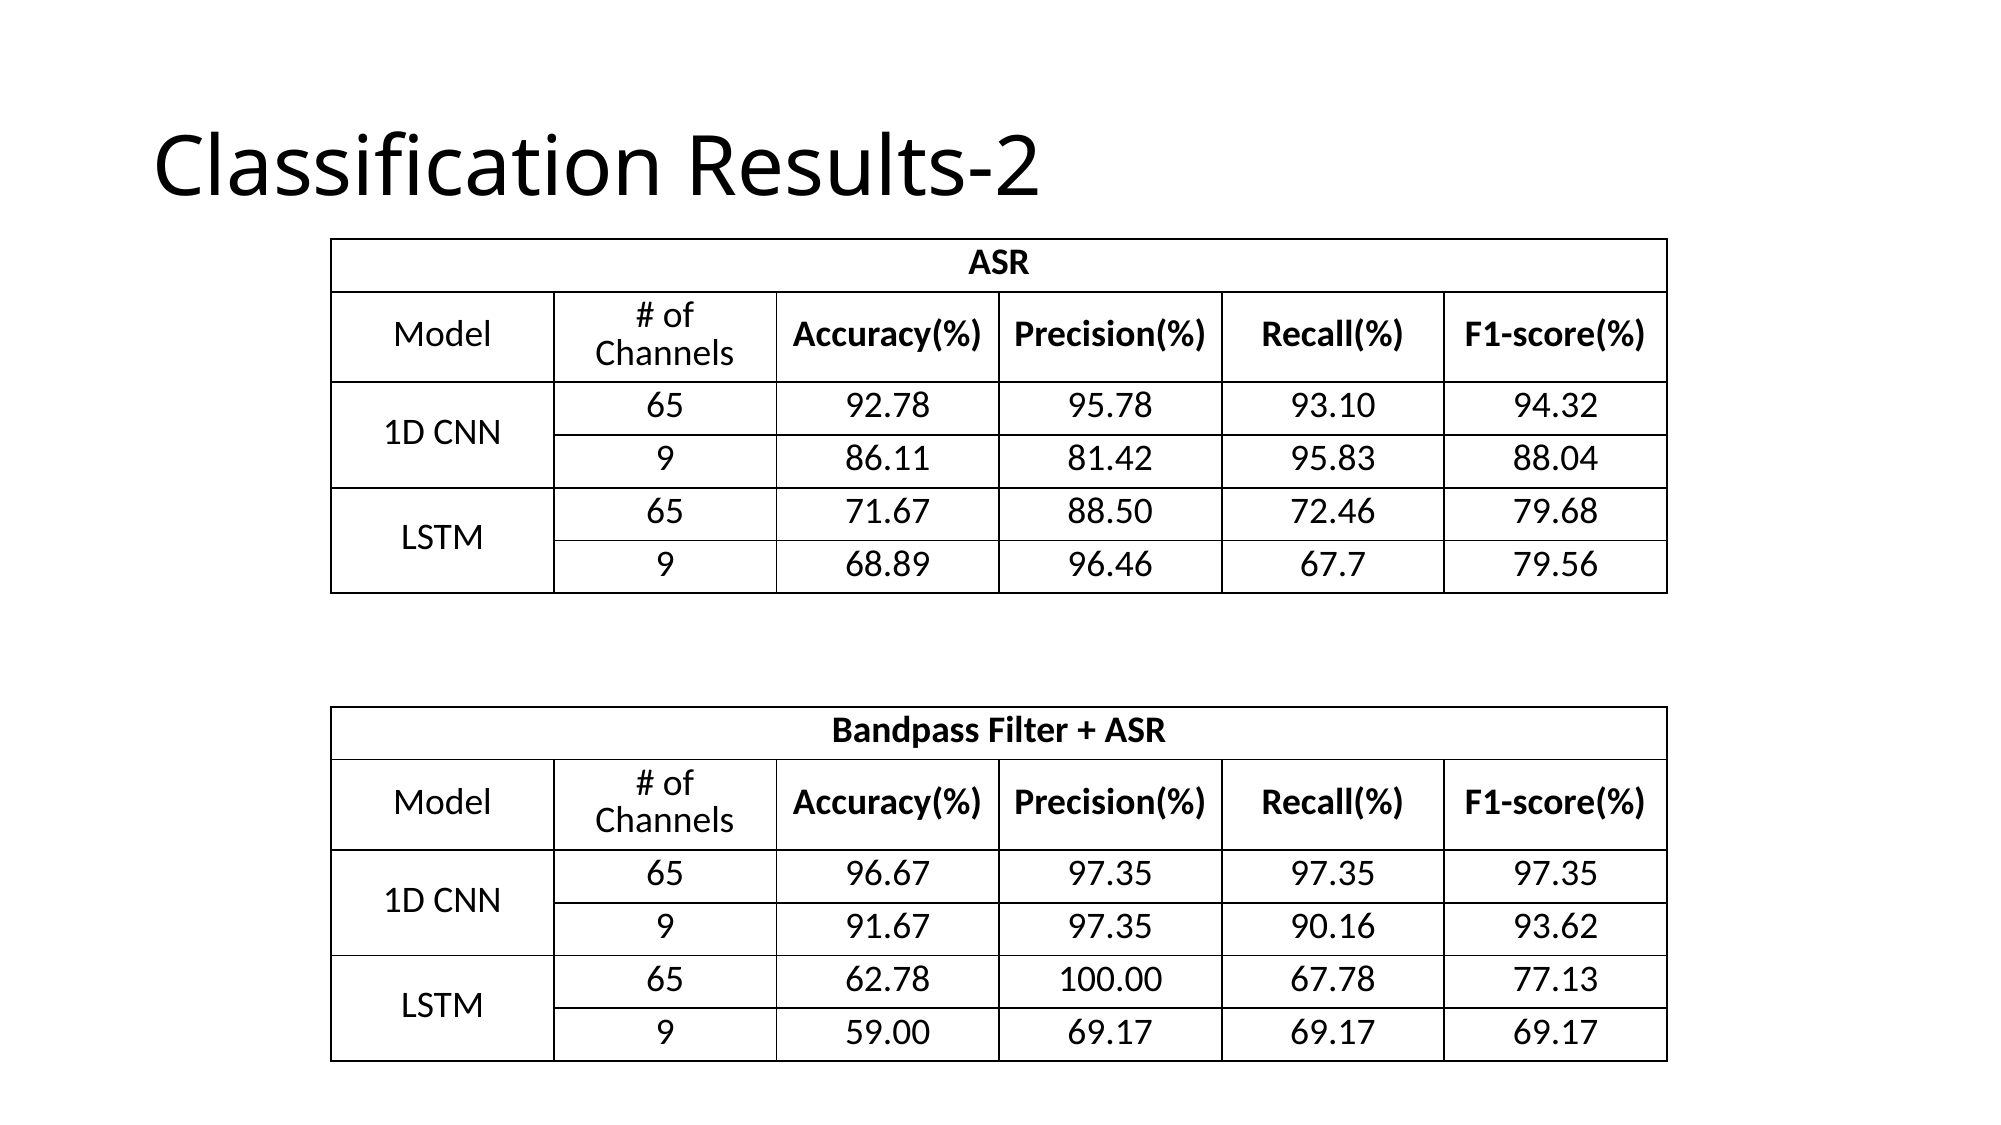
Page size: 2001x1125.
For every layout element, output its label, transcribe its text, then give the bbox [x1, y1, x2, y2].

table_cell Recall(%) [1223, 760, 1443, 849]
table_cell 79.68 [1445, 489, 1666, 540]
table_cell 9 [555, 1009, 776, 1060]
table_cell 92.78 [777, 383, 998, 434]
table_cell Accuracy(%) [777, 293, 998, 381]
table_cell 65 [555, 489, 776, 540]
table_cell 91.67 [777, 904, 998, 955]
table_cell 81.42 [1000, 436, 1221, 487]
table_cell # of Channels [555, 293, 776, 381]
table_cell 65 [555, 383, 776, 434]
table_cell F1-score(%) [1445, 293, 1666, 381]
table_cell 97.35 [1223, 851, 1443, 902]
table_cell 67.78 [1223, 956, 1443, 1007]
table_cell 62.78 [777, 956, 998, 1007]
table_cell 97.35 [1445, 851, 1666, 902]
table_cell Recall(%) [1223, 293, 1443, 381]
title Classification Results-2 [137, 59, 1863, 278]
table_cell 93.62 [1445, 904, 1666, 955]
table_cell 1D CNN [332, 851, 553, 955]
table_cell 96.46 [1000, 541, 1221, 592]
table_cell Model [332, 293, 553, 381]
table_cell 65 [555, 851, 776, 902]
table_cell LSTM [332, 489, 553, 592]
table_cell # of Channels [555, 760, 776, 849]
table_cell 1D CNN [332, 383, 553, 487]
table_cell 88.04 [1445, 436, 1666, 487]
table_cell 100.00 [1000, 956, 1221, 1007]
table_header ASR [332, 240, 1666, 291]
table_cell 96.67 [777, 851, 998, 902]
table_cell 86.11 [777, 436, 998, 487]
table_cell Model [332, 760, 553, 849]
table_cell 90.16 [1223, 904, 1443, 955]
table_cell 97.35 [1000, 904, 1221, 955]
table_cell 9 [555, 436, 776, 487]
table_cell 93.10 [1223, 383, 1443, 434]
table_header Bandpass Filter + ASR [332, 708, 1666, 759]
table_cell 77.13 [1445, 956, 1666, 1007]
table_cell 68.89 [777, 541, 998, 592]
table_cell 9 [555, 904, 776, 955]
table_cell 65 [555, 956, 776, 1007]
table_cell 59.00 [777, 1009, 998, 1060]
table_cell 72.46 [1223, 489, 1443, 540]
table_cell 94.32 [1445, 383, 1666, 434]
table_cell 67.7 [1223, 541, 1443, 592]
table_cell 69.17 [1445, 1009, 1666, 1060]
table_cell 69.17 [1000, 1009, 1221, 1060]
table_cell Precision(%) [1000, 760, 1221, 849]
table_cell 69.17 [1223, 1009, 1443, 1060]
table_cell 95.83 [1223, 436, 1443, 487]
table_cell Precision(%) [1000, 293, 1221, 381]
table_cell 9 [555, 541, 776, 592]
table_cell 88.50 [1000, 489, 1221, 540]
table_cell 97.35 [1000, 851, 1221, 902]
table_cell Accuracy(%) [777, 760, 998, 849]
table_cell 95.78 [1000, 383, 1221, 434]
table_cell LSTM [332, 956, 553, 1060]
table_cell F1-score(%) [1445, 760, 1666, 849]
table_cell 79.56 [1445, 541, 1666, 592]
table_cell 71.67 [777, 489, 998, 540]
